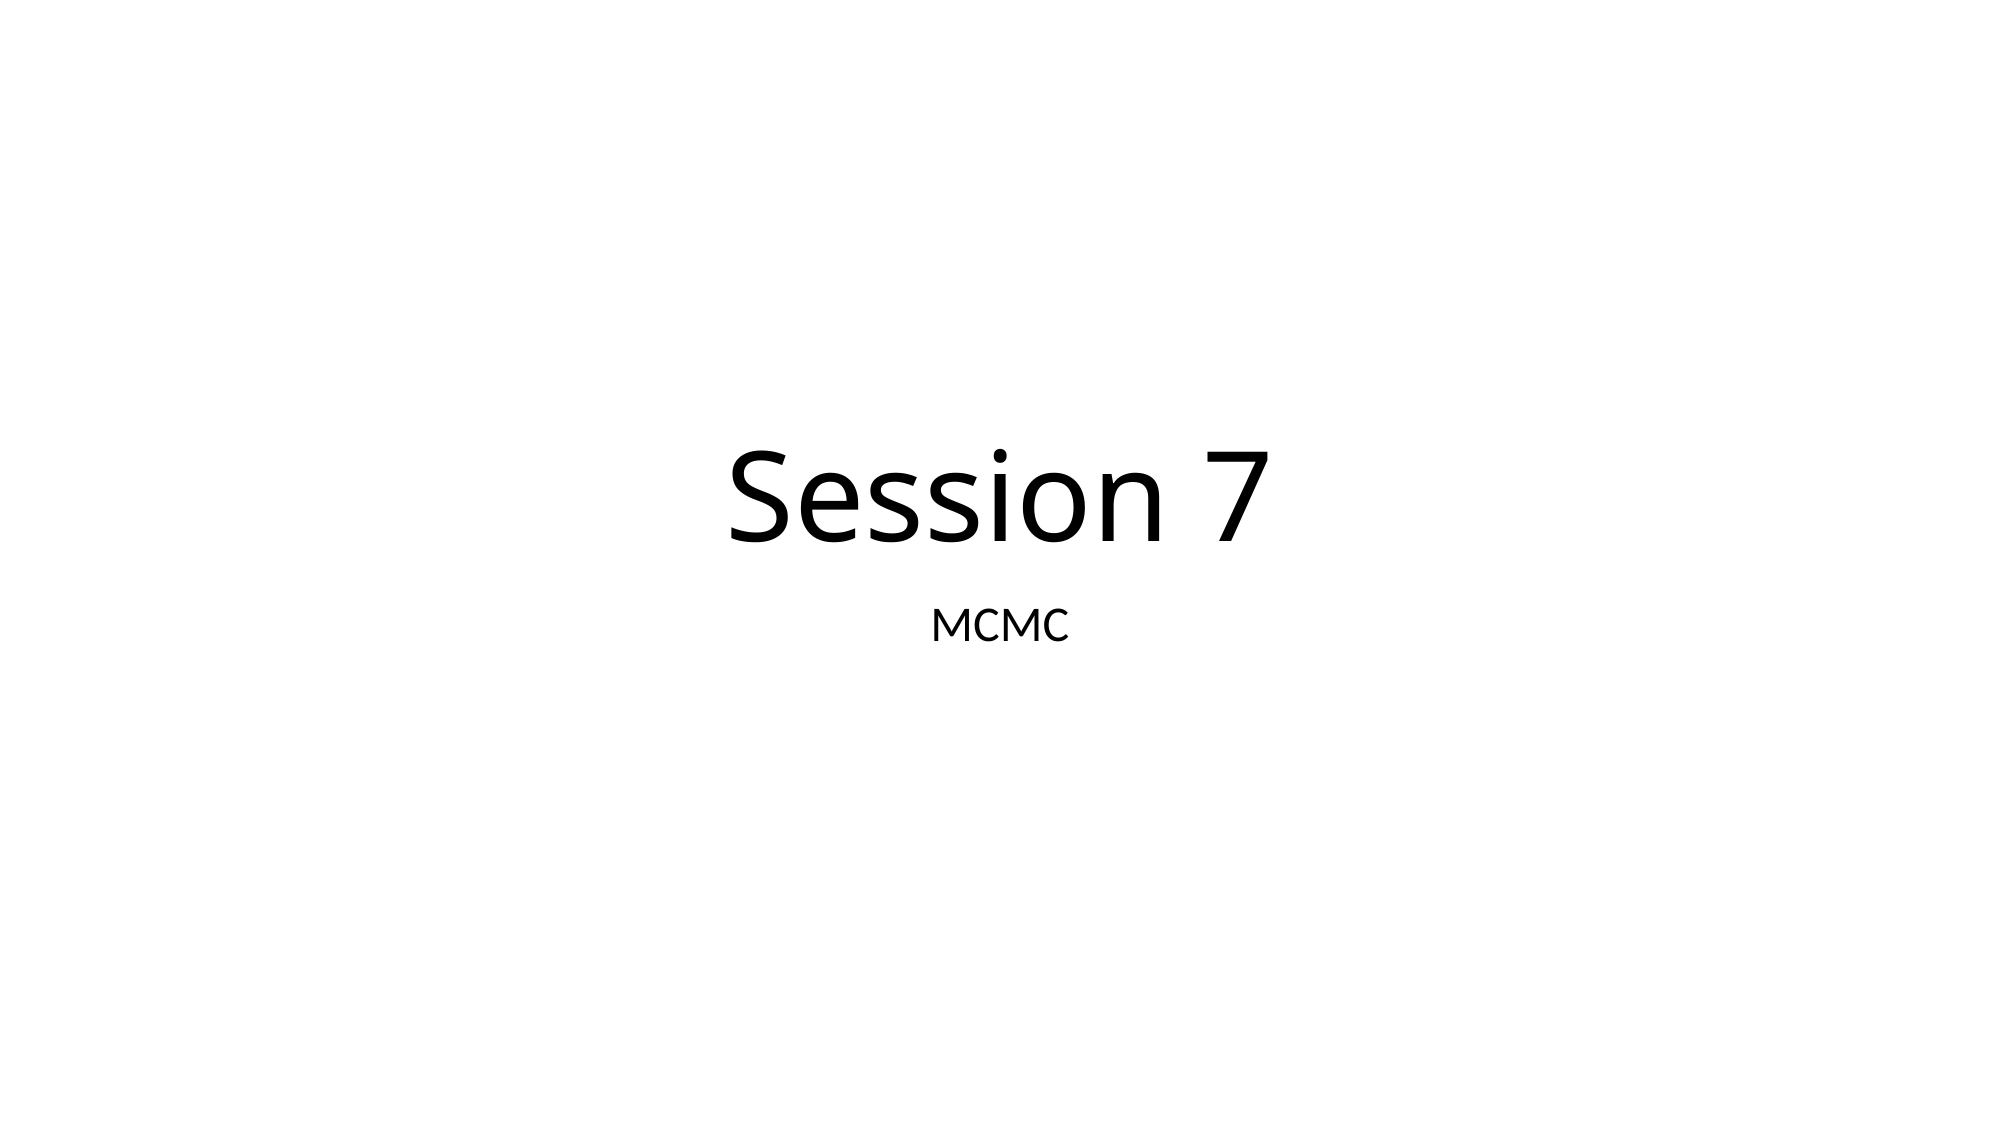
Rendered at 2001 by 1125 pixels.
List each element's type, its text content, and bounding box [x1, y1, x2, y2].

title Session 7 [249, 184, 1750, 576]
subtitle MCMC [249, 590, 1750, 863]
